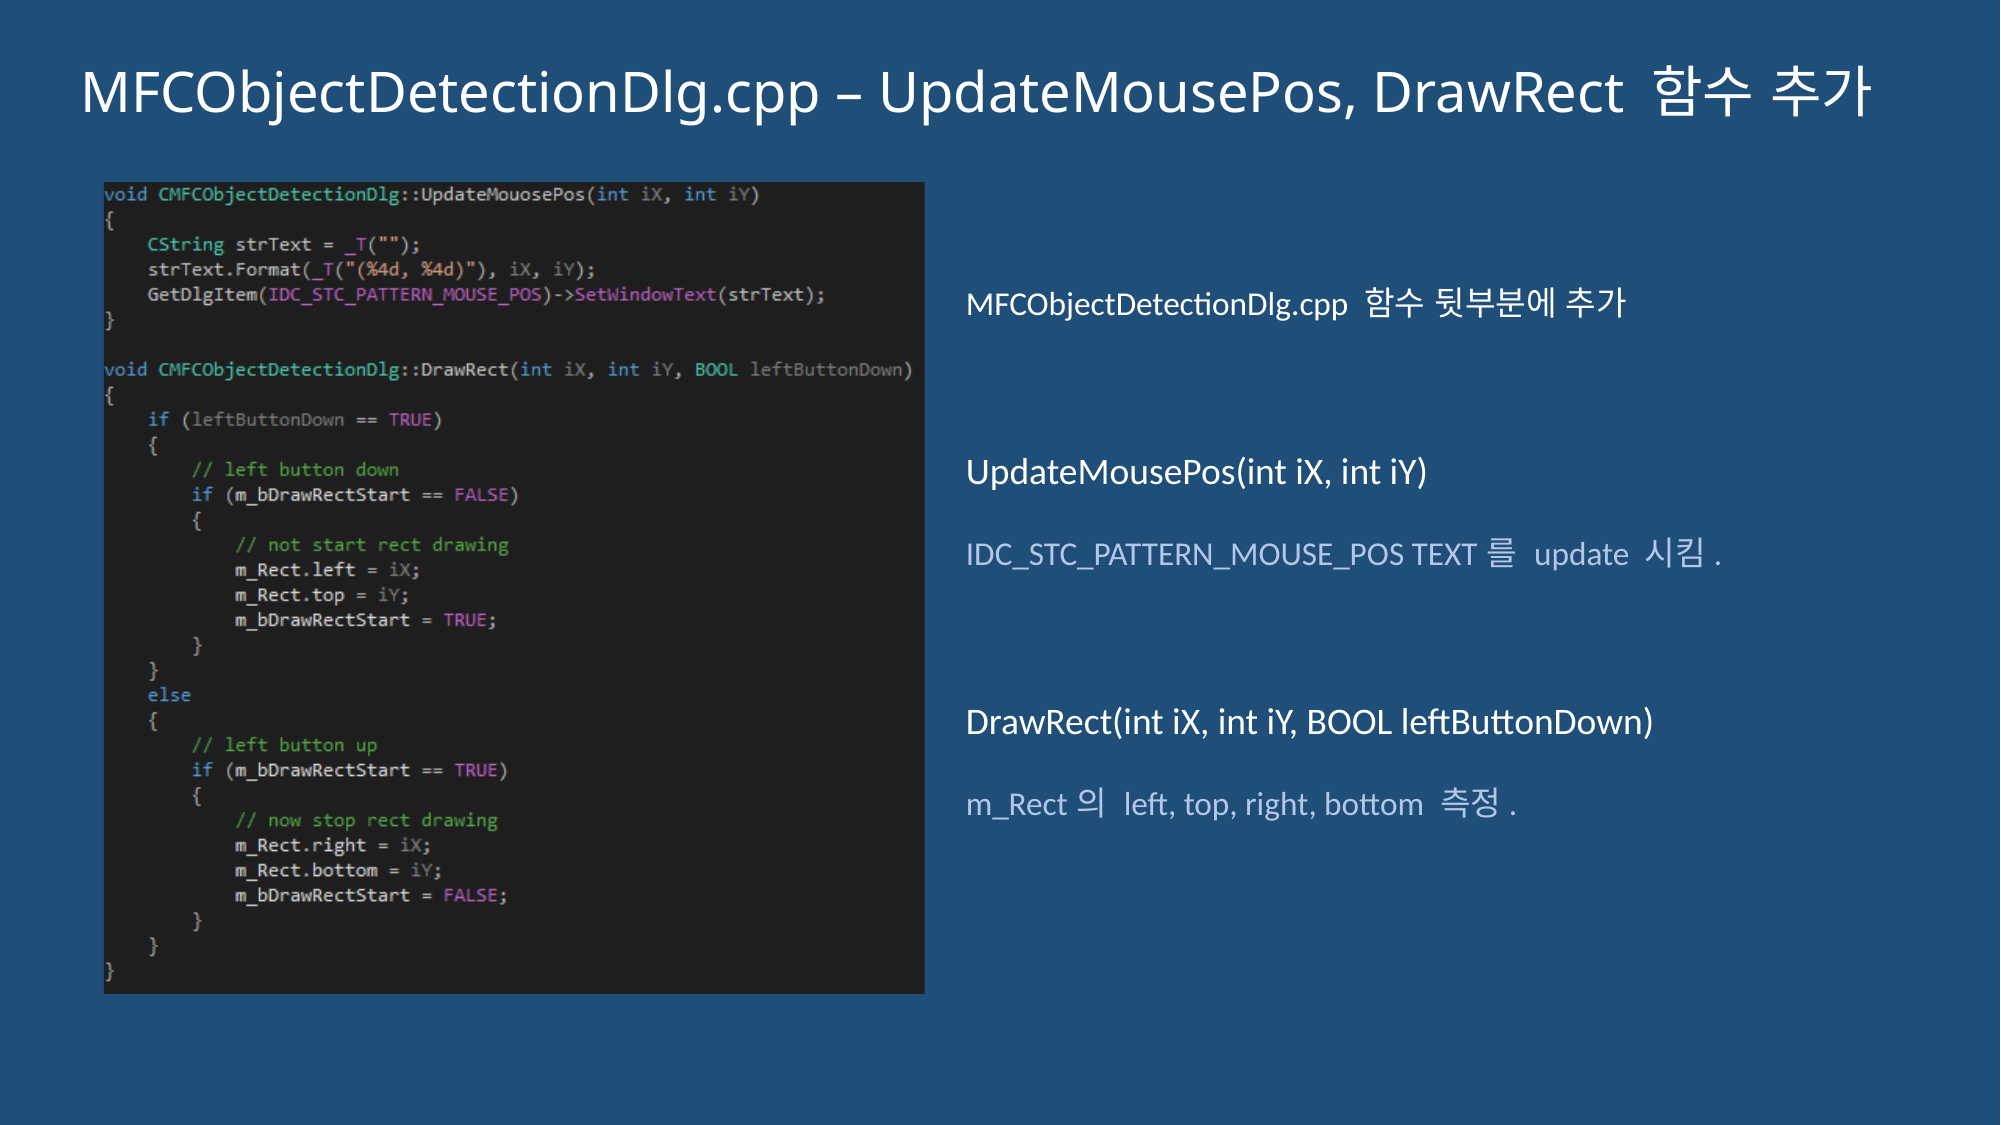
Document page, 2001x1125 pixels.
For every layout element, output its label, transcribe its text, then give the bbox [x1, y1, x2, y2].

picture [103, 182, 925, 994]
title MFCObjectDetectionDlg.cpp – UpdateMousePos, DrawRect 함수 추가 [65, 26, 1892, 163]
text_box MFCObjectDetectionDlg.cpp 함수 뒷부분에 추가 UpdateMousePos(int iX, int iY) IDC_STC_PATTERN_MOUSE_POS TEXT를 update 시킴. DrawRect(int iX, int iY, BOOL leftButtonDown) m_Rect의 left, top, right, bottom 측정. [951, 234, 1952, 829]
